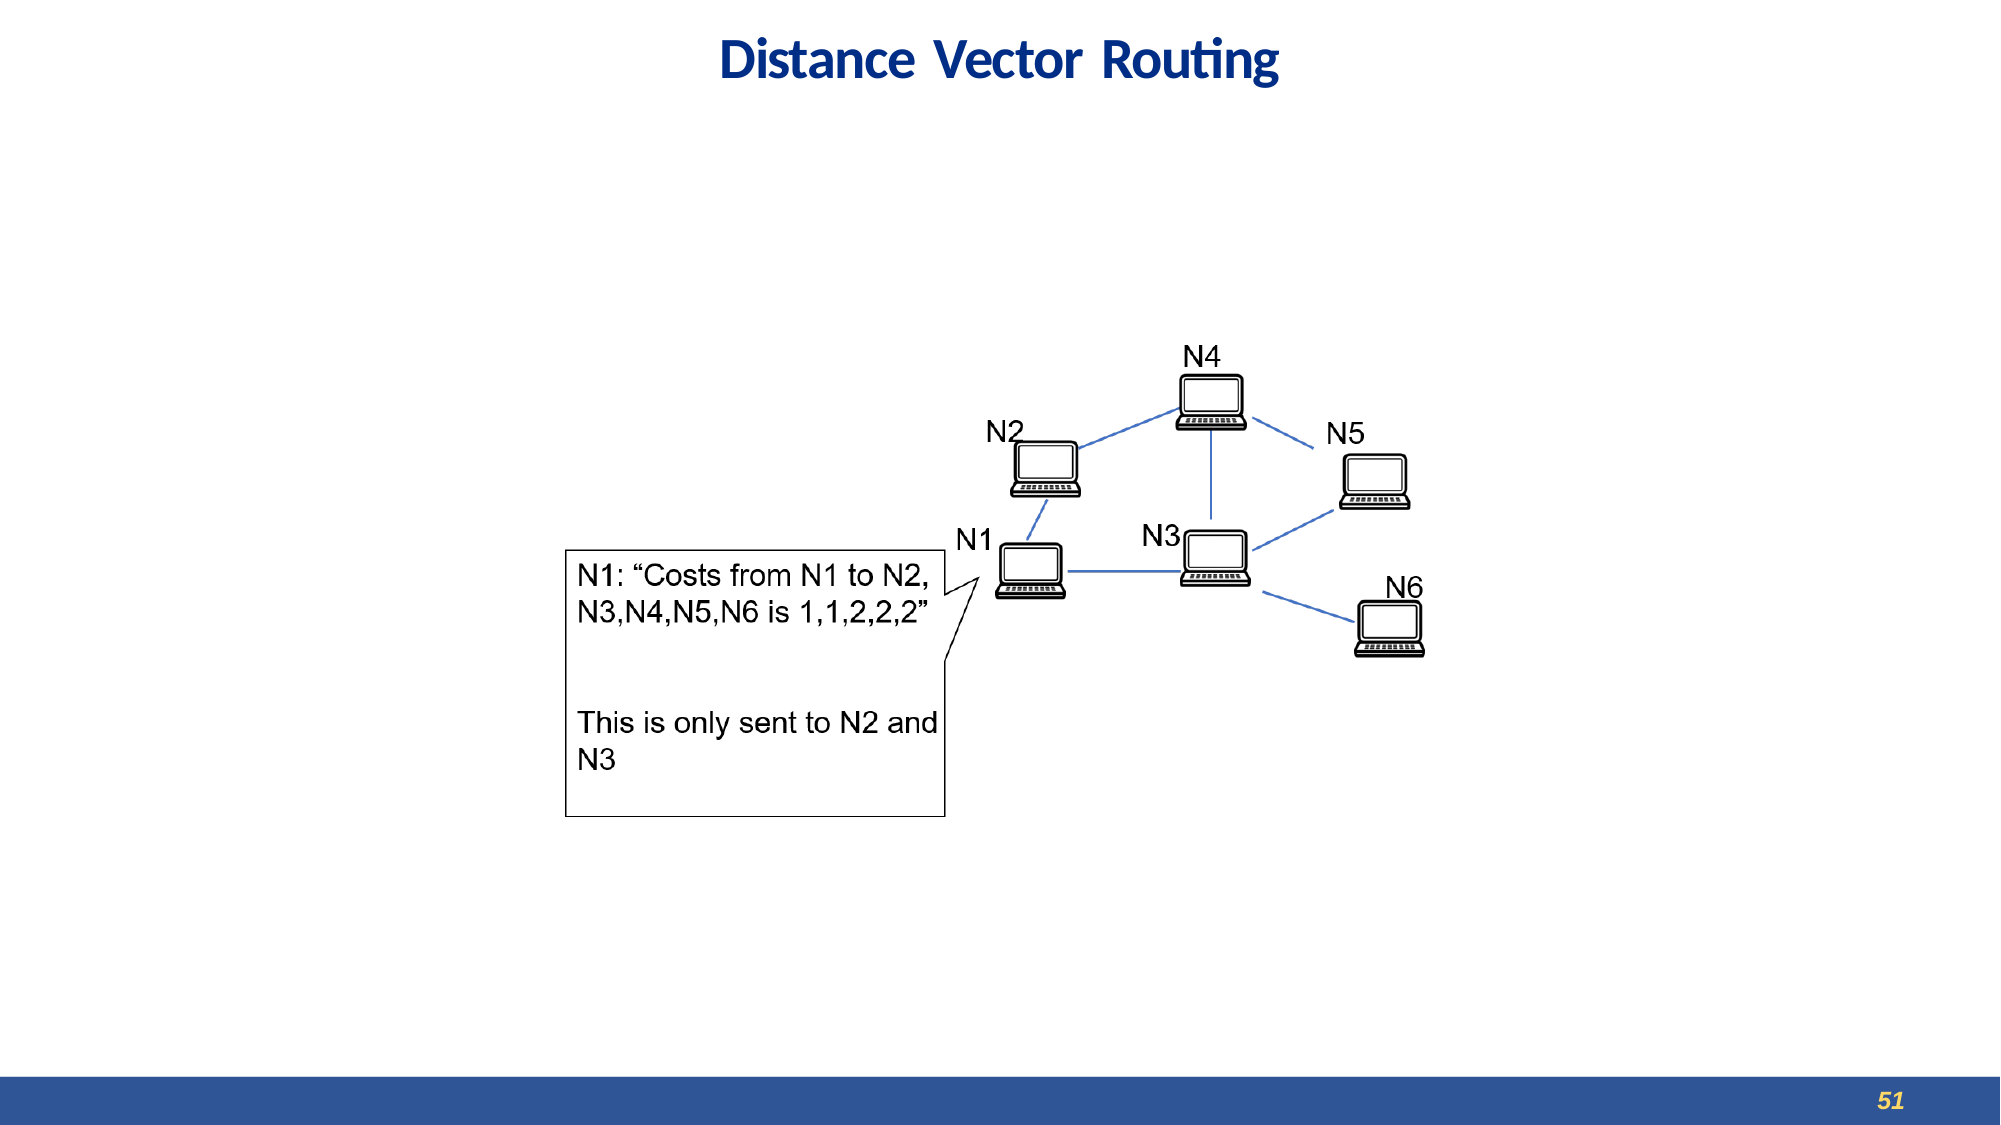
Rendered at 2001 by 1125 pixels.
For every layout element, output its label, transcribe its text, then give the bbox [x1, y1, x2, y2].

title Distance Vector Routing [137, 20, 1863, 100]
picture [557, 328, 1442, 817]
